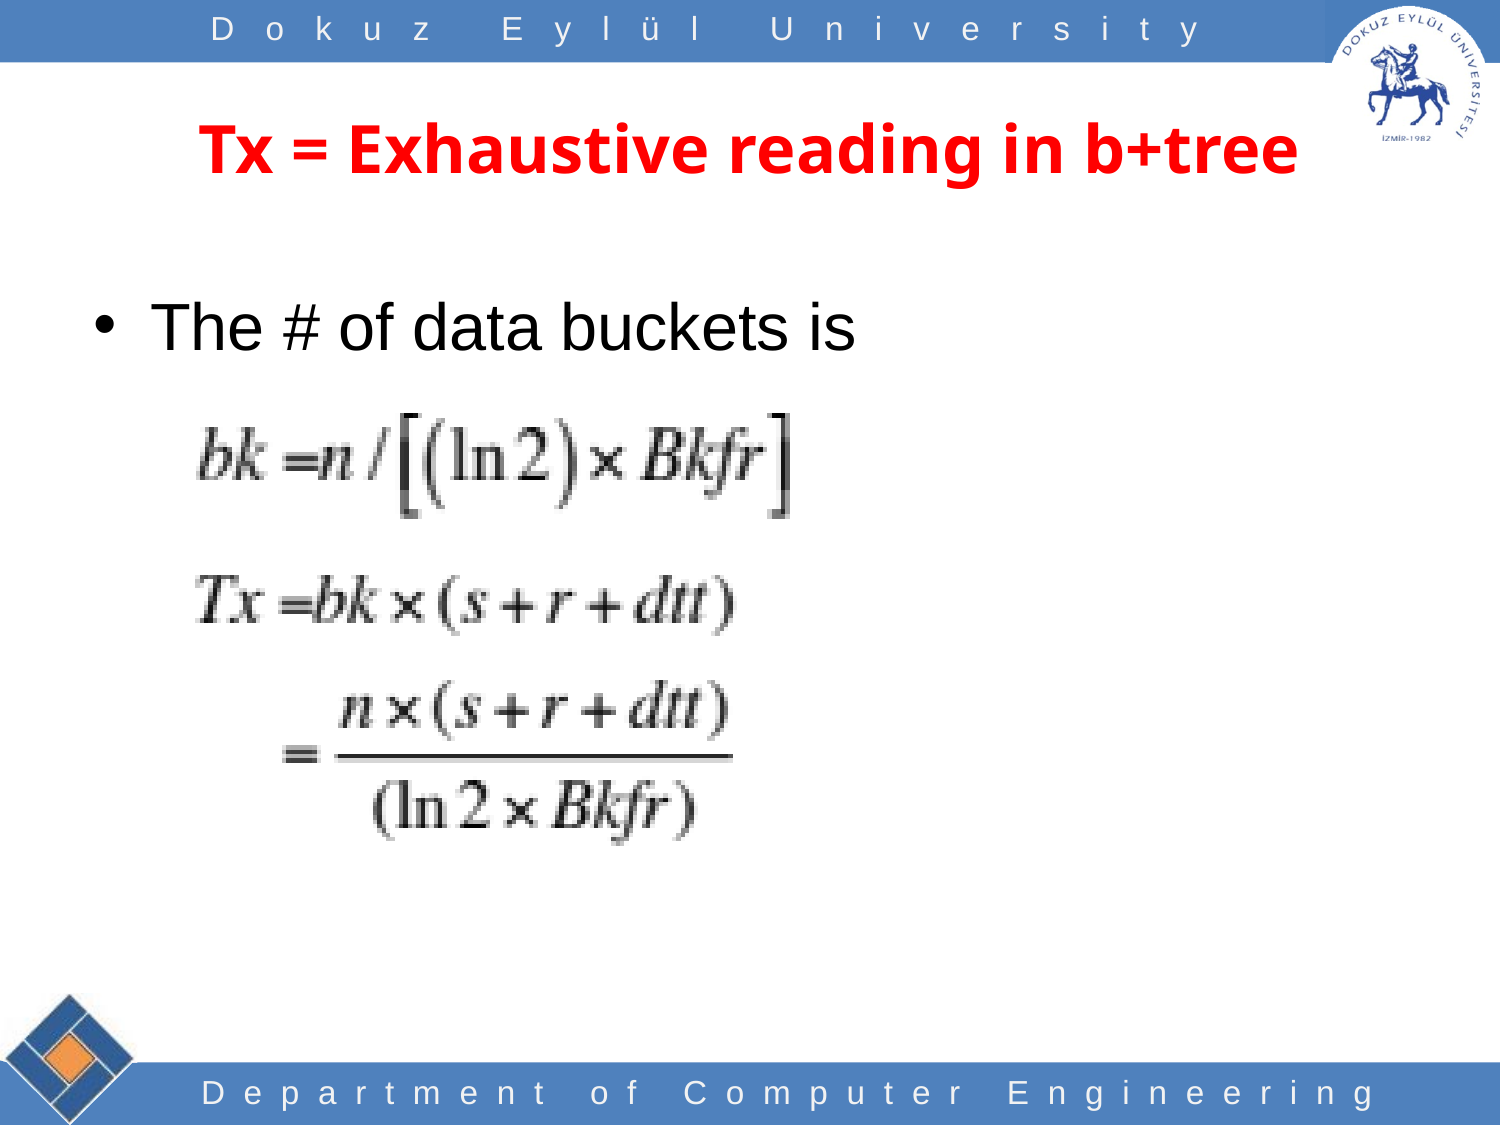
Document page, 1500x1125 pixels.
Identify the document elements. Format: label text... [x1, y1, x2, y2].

title Tx = Exhaustive reading in b+tree [75, 60, 1425, 233]
picture [0, 993, 138, 1124]
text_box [187, 399, 795, 526]
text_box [187, 562, 738, 847]
list The # of data buckets is [78, 276, 1429, 1045]
picture [1325, 0, 1500, 150]
